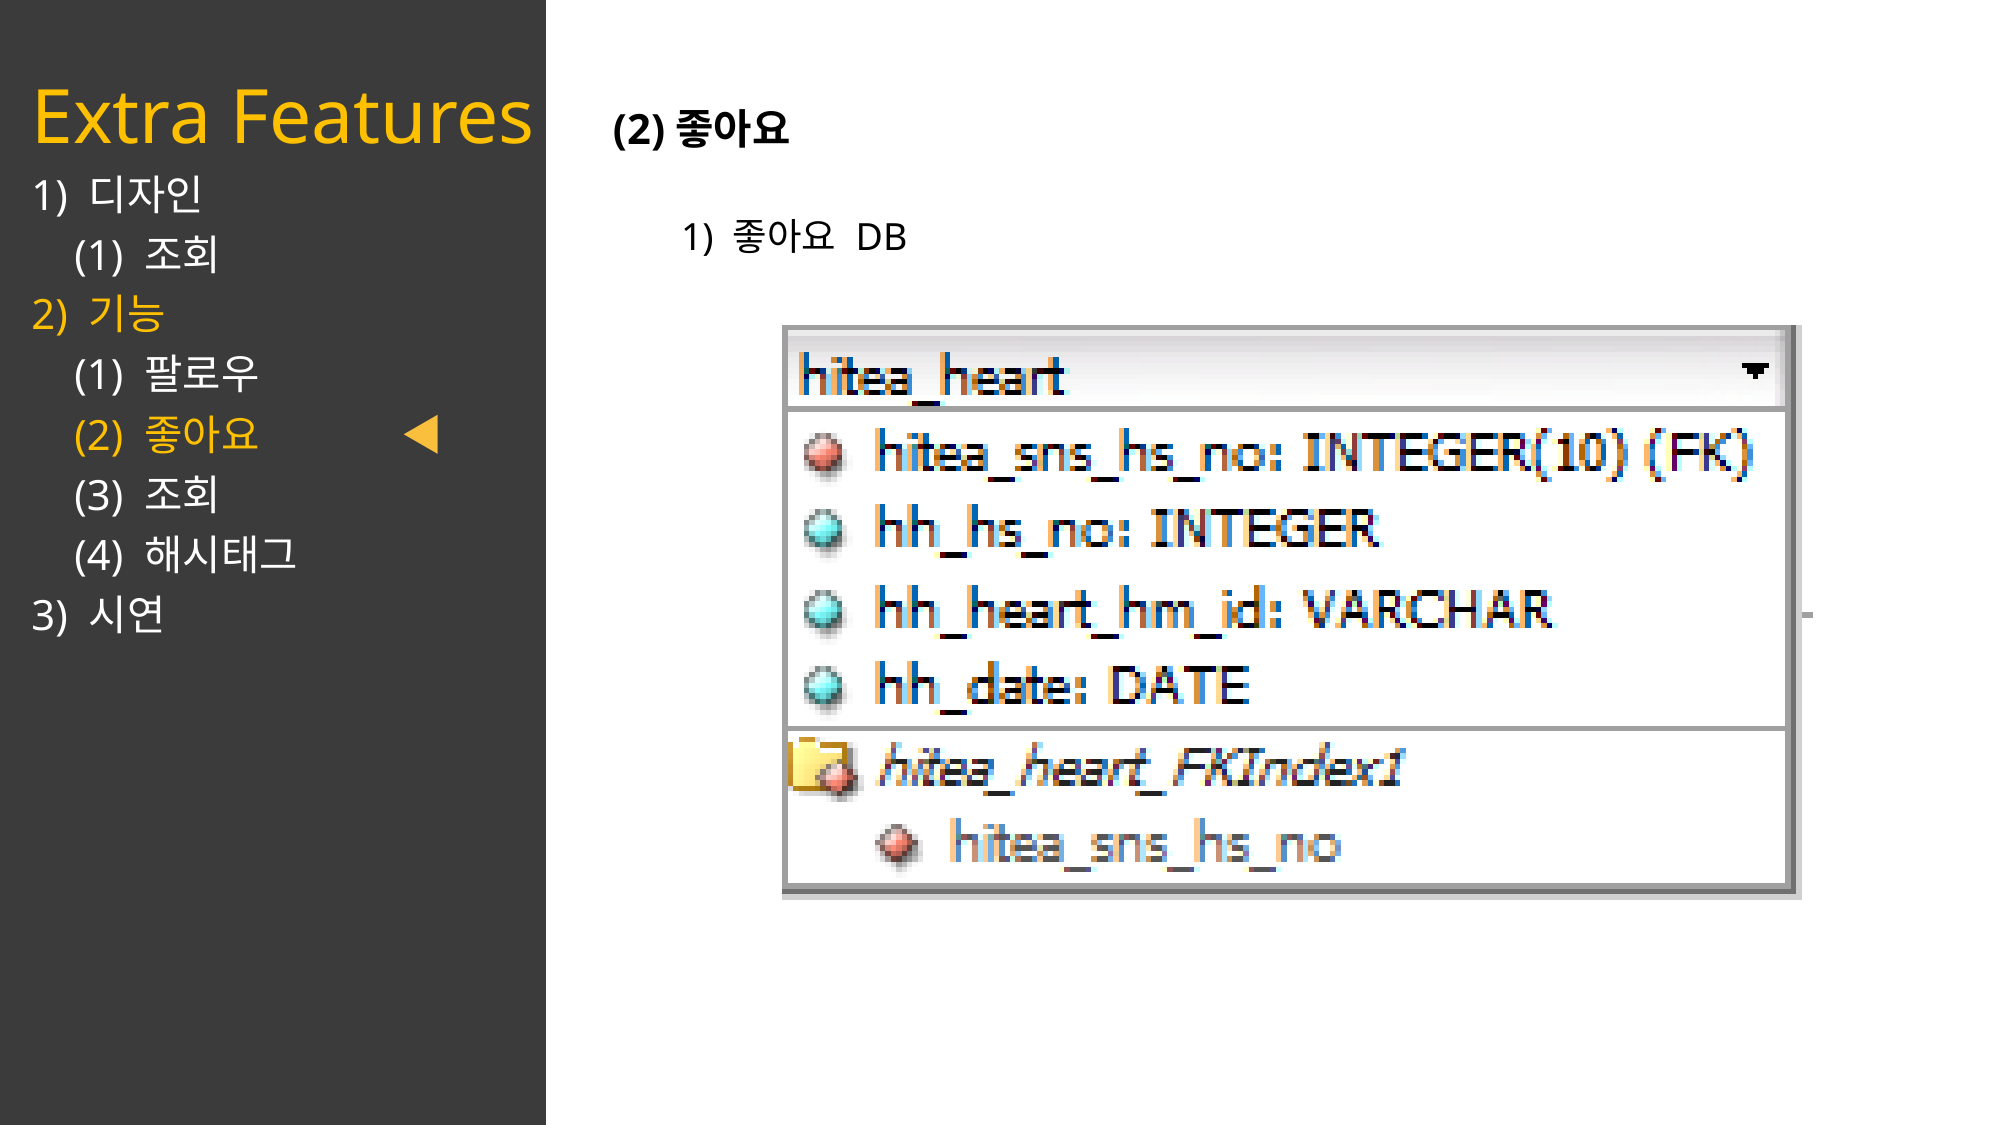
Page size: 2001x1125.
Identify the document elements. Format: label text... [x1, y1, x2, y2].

text_box 1) 좋아요 DB [666, 205, 1037, 266]
text_box Extra Features 1) 디자인 (1) 조회 2) 기능 (1) 팔로우 (2) 좋아요 ◀ (3) 조회 (4) 해시태그 3) 시연 [16, 43, 550, 646]
text_box (2)좋아요 [598, 70, 1760, 161]
text_box [0, 0, 547, 1125]
picture [772, 309, 1813, 900]
